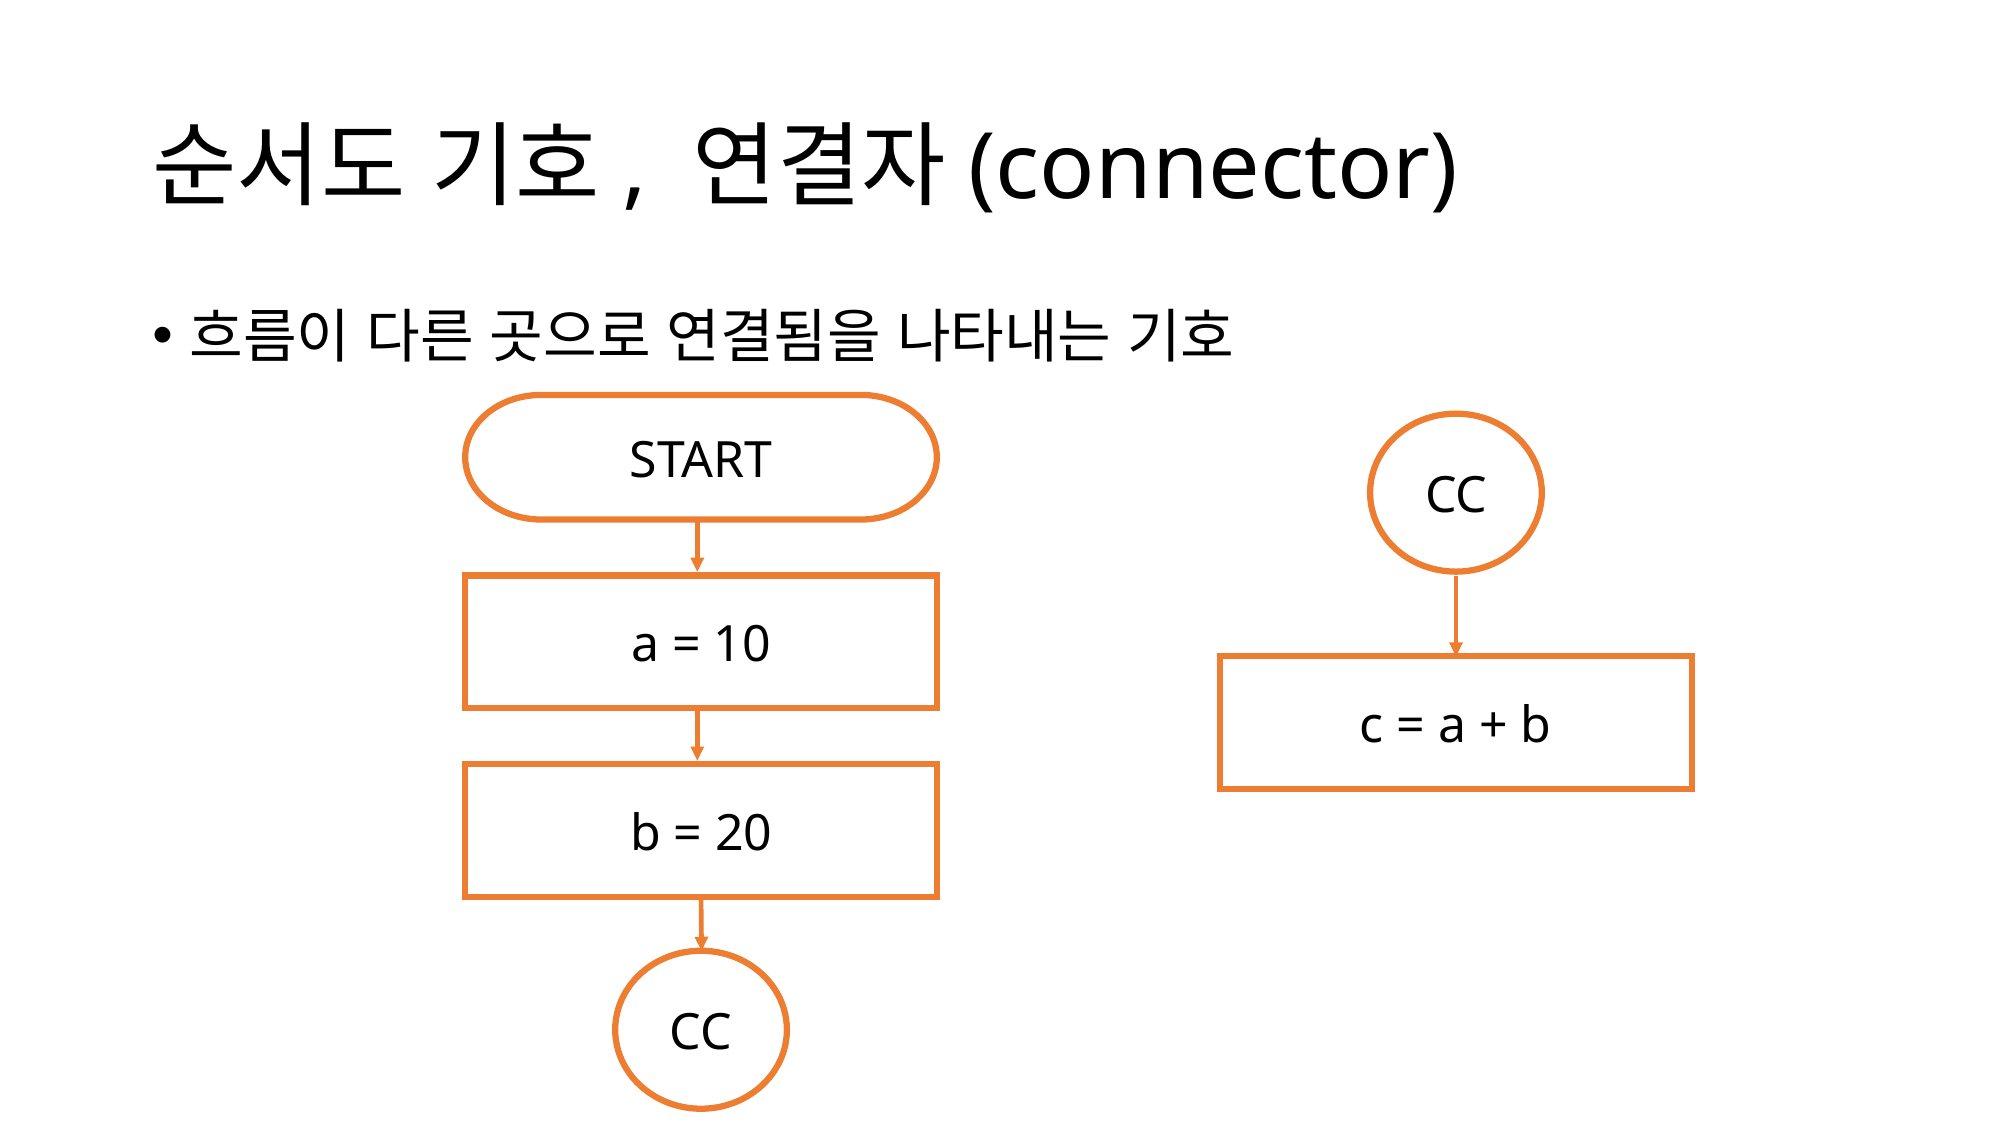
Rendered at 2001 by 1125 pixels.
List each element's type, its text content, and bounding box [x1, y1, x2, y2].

text_box b = 20 [464, 763, 938, 898]
text_box CC [1369, 412, 1543, 573]
title 순서도 기호, 연결자(connector) [137, 59, 1863, 278]
text_box a = 10 [464, 575, 938, 709]
text_box c = a + b [1219, 655, 1693, 790]
text_box START [464, 393, 938, 521]
text_box CC [614, 949, 788, 1110]
list 흐름이 다른 곳으로 연결됨을 나타내는 기호 [137, 299, 1863, 1014]
